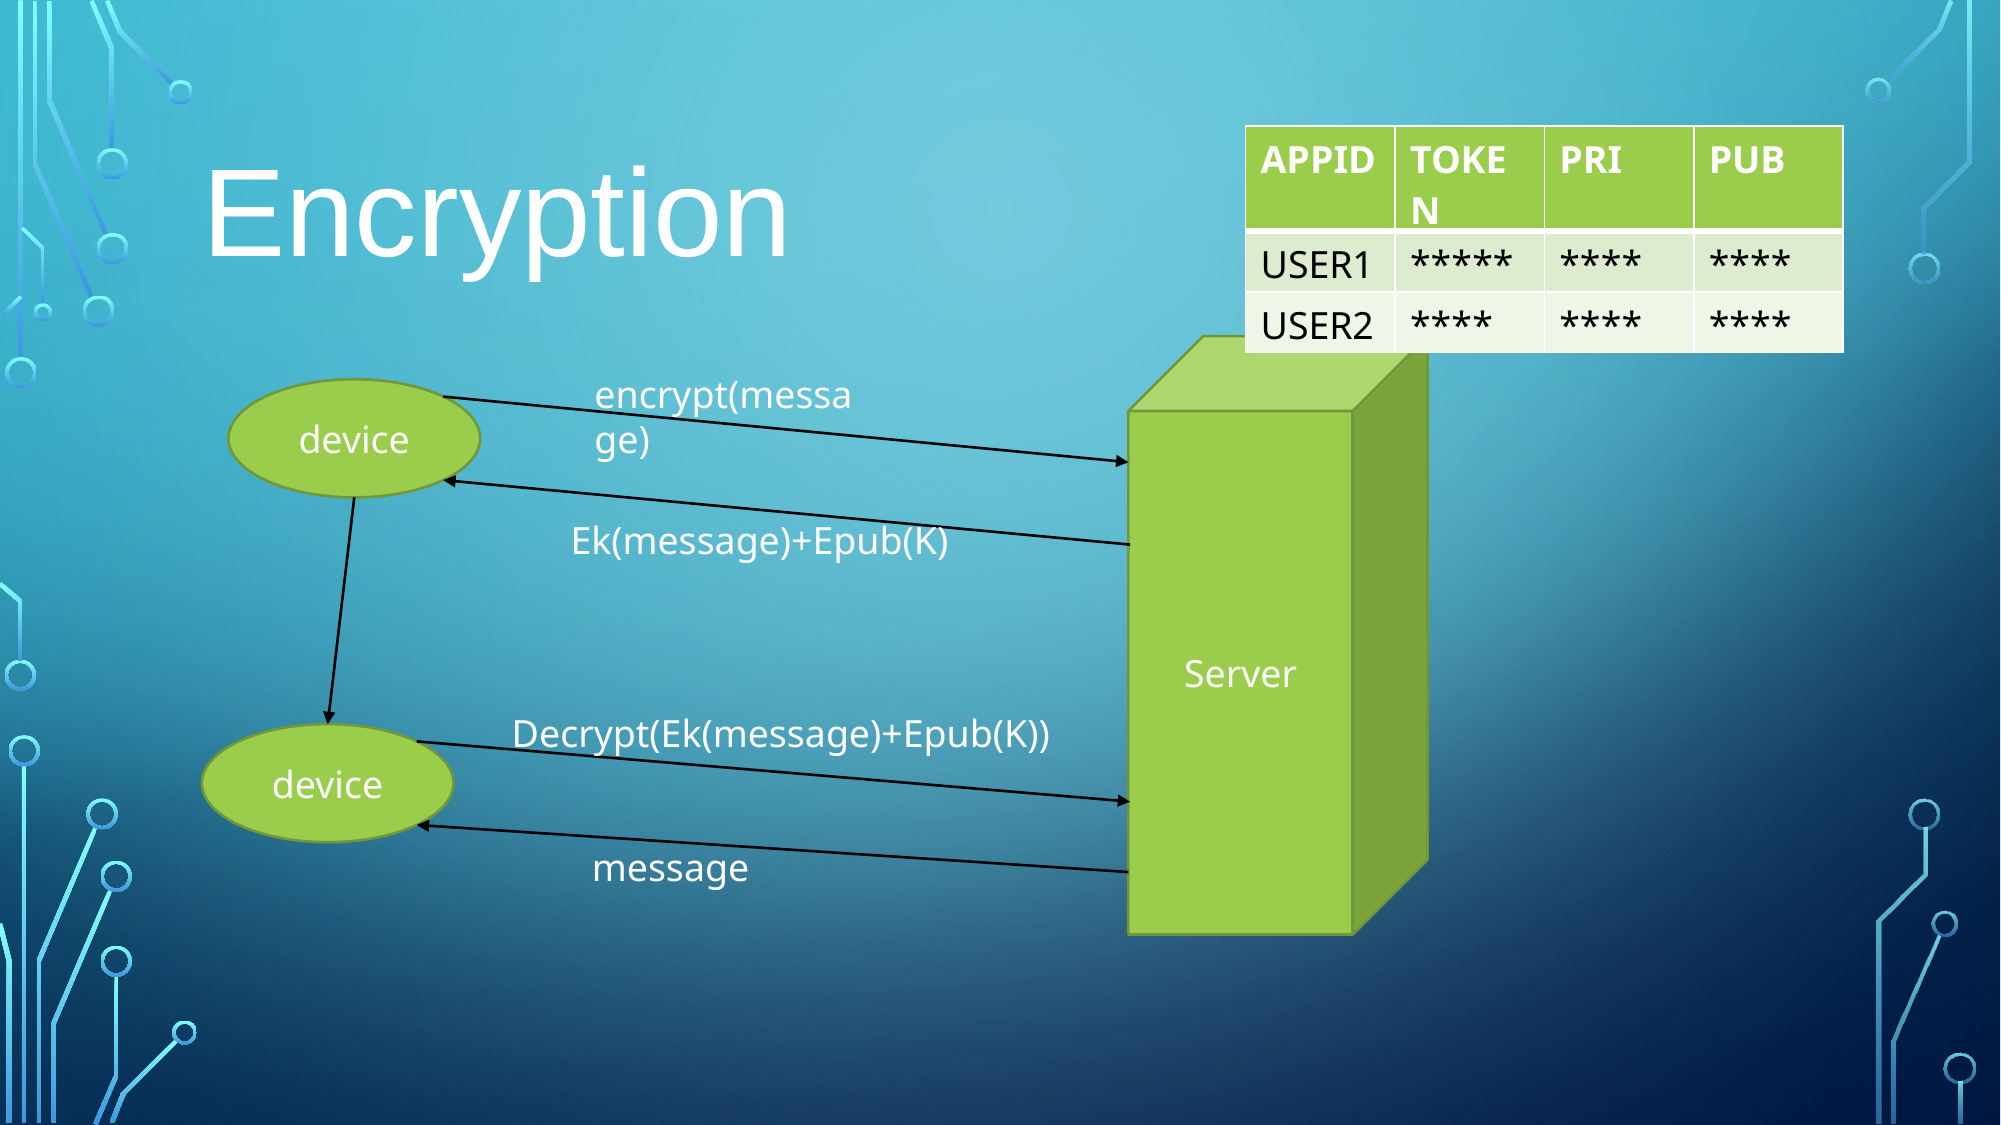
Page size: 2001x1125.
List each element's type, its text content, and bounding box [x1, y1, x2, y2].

table_cell **** [1396, 293, 1544, 352]
table_cell USER1 [1246, 234, 1394, 291]
text_box message [577, 873, 872, 896]
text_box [416, 741, 1131, 802]
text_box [443, 479, 1131, 545]
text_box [416, 824, 1129, 873]
text_box device [227, 377, 471, 499]
text_box Decrypt(Ek(message)+Epub(K)) [496, 702, 1087, 741]
table_cell **** [1545, 293, 1693, 352]
table_header TOKEN [1396, 127, 1544, 228]
text_box Server [1127, 334, 1429, 936]
table_cell **** [1695, 293, 1842, 352]
table_cell USER2 [1246, 293, 1394, 352]
table_cell ***** [1396, 234, 1544, 291]
text_box Encryption [187, 124, 1245, 289]
table_cell **** [1545, 234, 1693, 291]
table_header APPID [1246, 127, 1394, 228]
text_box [327, 497, 355, 725]
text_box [443, 396, 1129, 463]
table_cell **** [1695, 234, 1842, 291]
text_box encrypt(message) [579, 463, 874, 468]
text_box device [200, 722, 449, 844]
table_header PRI [1545, 127, 1693, 228]
text_box Ek(message)+Epub(K) [556, 545, 1016, 570]
text_box encrypt(message) [579, 363, 874, 396]
table_header PUB [1695, 127, 1842, 228]
